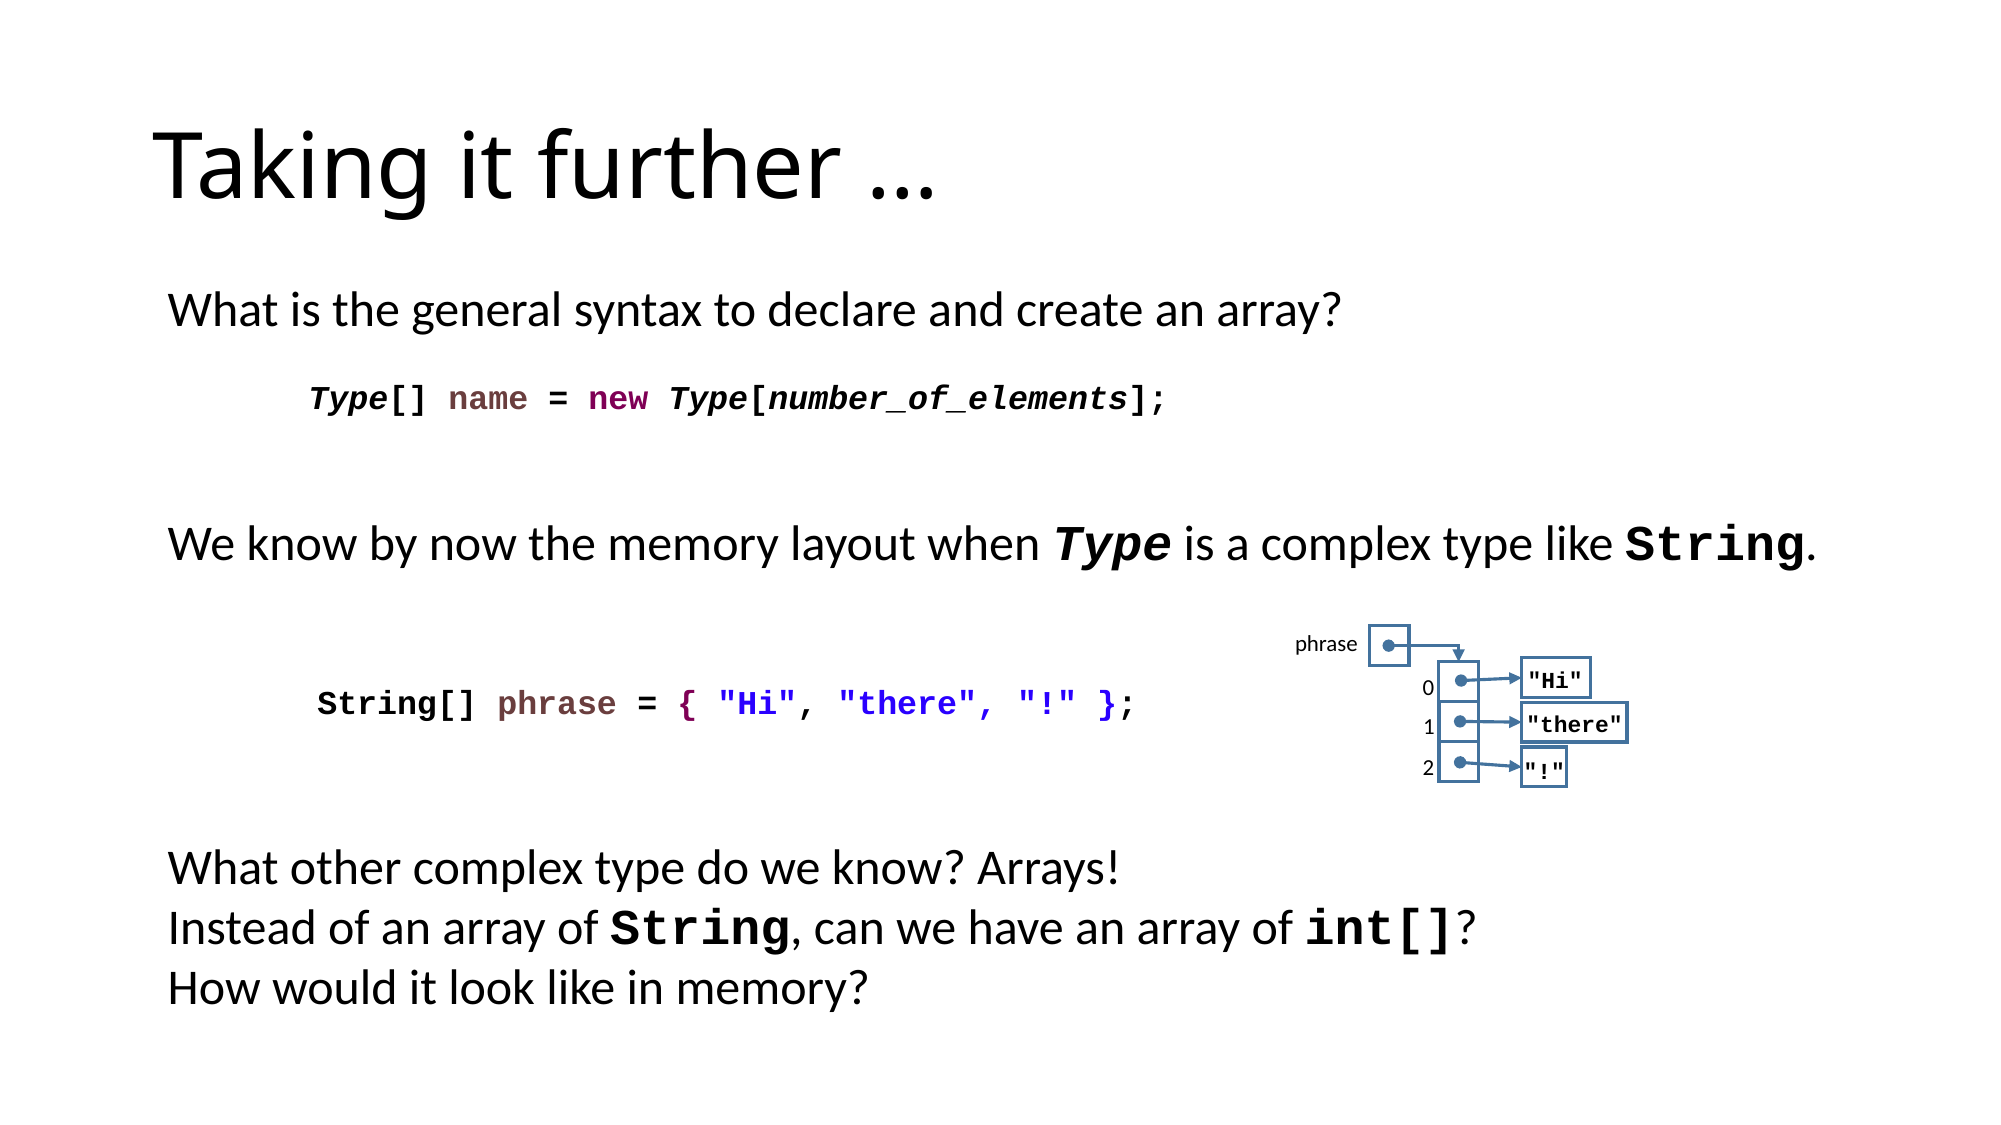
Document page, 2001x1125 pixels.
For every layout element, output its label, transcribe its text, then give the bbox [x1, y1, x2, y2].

text_box Type[] name = new Type[number_of_elements]; [293, 368, 1226, 424]
title Taking it further … [137, 59, 1863, 278]
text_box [1225, 625, 1628, 787]
text_box We know by now the memory layout when Type is a complex type like String. [153, 502, 1892, 578]
text_box What other complex type do we know? Arrays! Instead of an array of String, can we have an array of int[]? How would it look like in memory? [153, 826, 1879, 1022]
text_box What is the general syntax to declare and create an array? [153, 269, 1892, 344]
text_box String[] phrase = { "Hi", "there", "!" }; [302, 673, 1225, 729]
